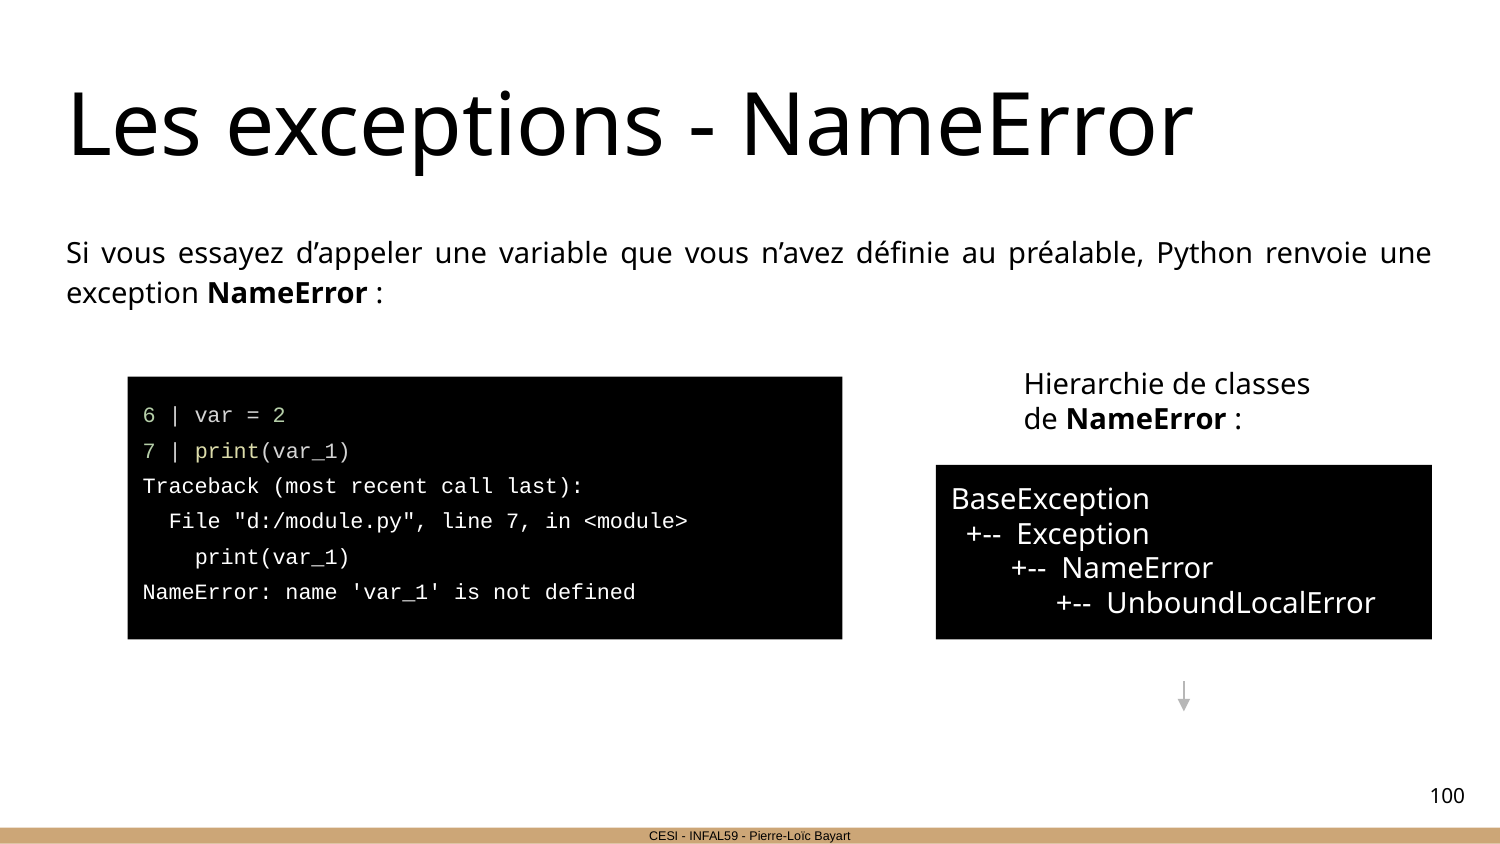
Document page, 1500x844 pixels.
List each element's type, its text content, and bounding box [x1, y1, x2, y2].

list Si vous essayez d’appeler une variable que vous n’avez définie au préalable, Python renvoie une exception NameError : [51, 214, 1449, 351]
slide_number ‹#› [1389, 764, 1480, 830]
text_box Hierarchie de classes de NameError : [1008, 350, 1360, 450]
text_box BaseException +-- Exception +-- NameError +-- UnboundLocalError [935, 464, 1432, 640]
text_box 6 | var = 2 7 | print(var_1) Traceback (most recent call last): File "d:/module.py", line 7, in <module> print(var_1) NameError: name 'var_1' is not defined [127, 376, 843, 640]
title Les exceptions - NameError [51, 51, 1449, 189]
